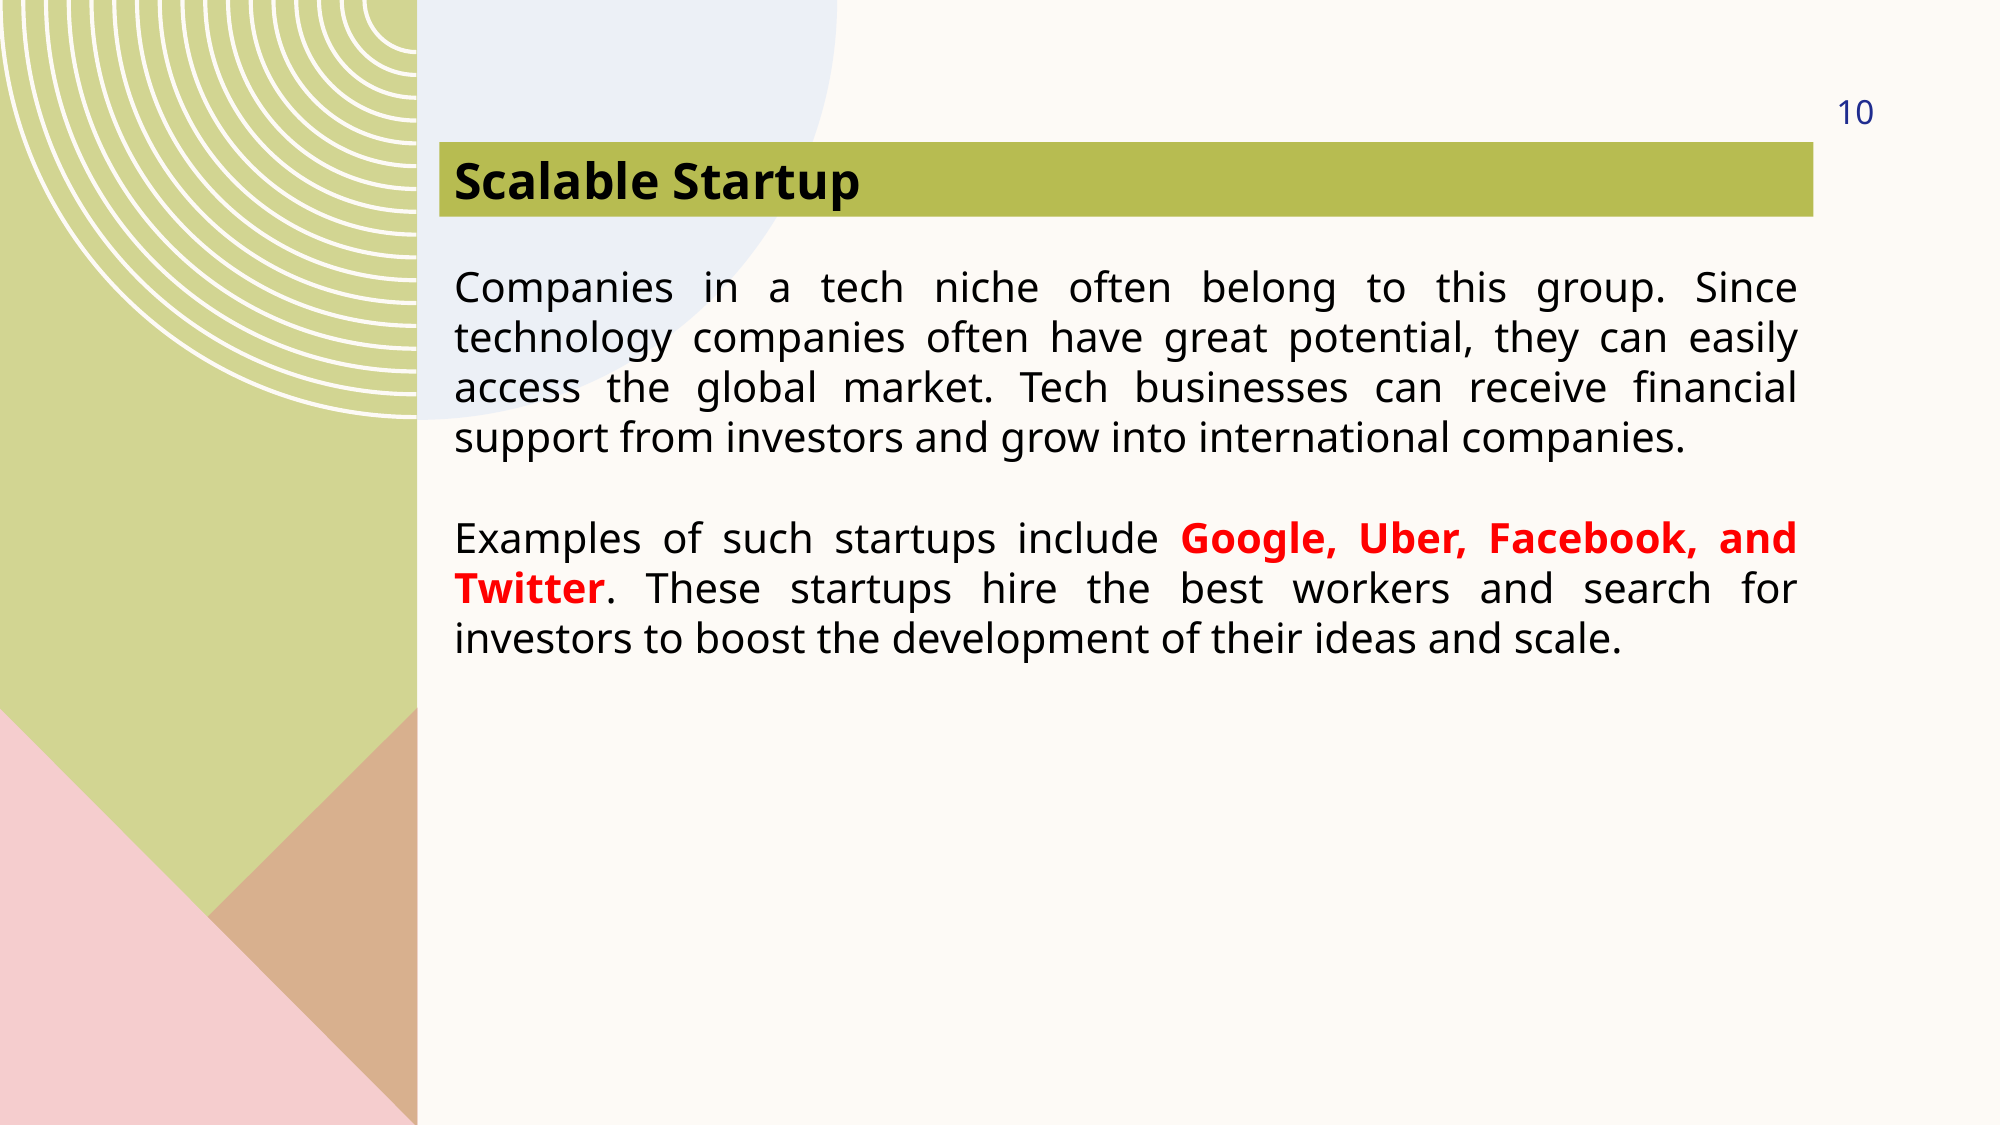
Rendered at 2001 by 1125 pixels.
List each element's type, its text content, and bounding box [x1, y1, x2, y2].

slide_number 10 [1699, 75, 1875, 153]
text_box Companies in a tech niche often belong to this group. Since technology companies often have great potential, they can easily access the global market. Tech businesses can receive financial support from investors and grow into international companies. Examples of such startups include Google, Uber, Facebook, and Twitter. These startups hire the best workers and search for investors to boost the development of their ideas and scale. [439, 253, 1814, 759]
text_box Scalable Startup [439, 142, 1814, 217]
